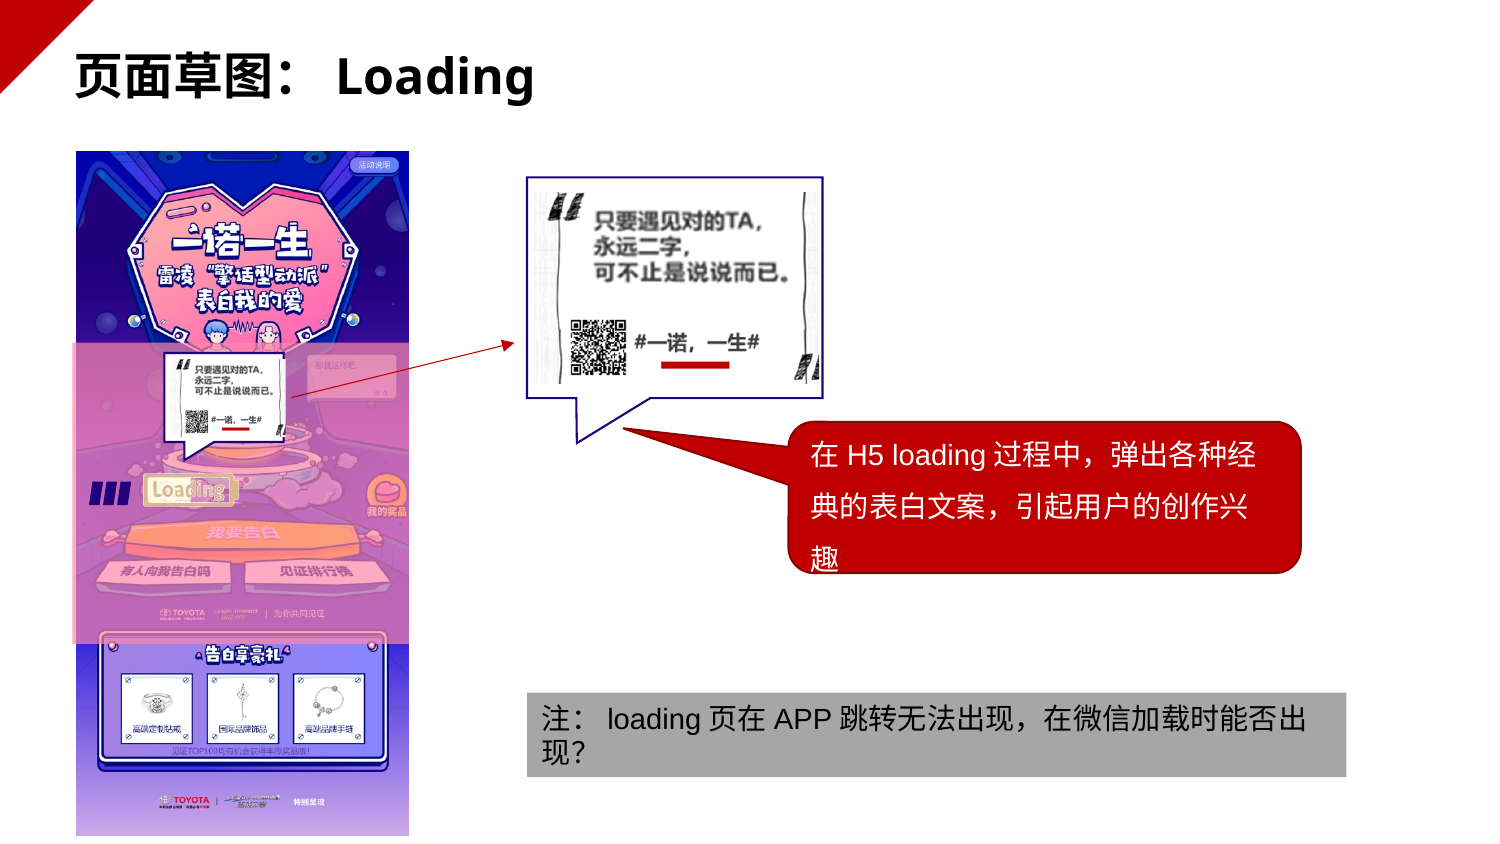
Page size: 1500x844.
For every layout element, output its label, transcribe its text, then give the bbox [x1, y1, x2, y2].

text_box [88, 481, 131, 506]
text_box 注：loading页在APP跳转无法出现，在微信加载时能否出现？ [527, 692, 1347, 778]
text_box 页面草图：Loading [58, 36, 1240, 112]
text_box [526, 177, 823, 399]
text_box 在H5 loading过程中，弹出各种经典的表白文案，引起用户的创作兴趣 [622, 420, 1302, 575]
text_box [291, 342, 515, 398]
text_box [71, 342, 76, 645]
picture [76, 151, 409, 836]
